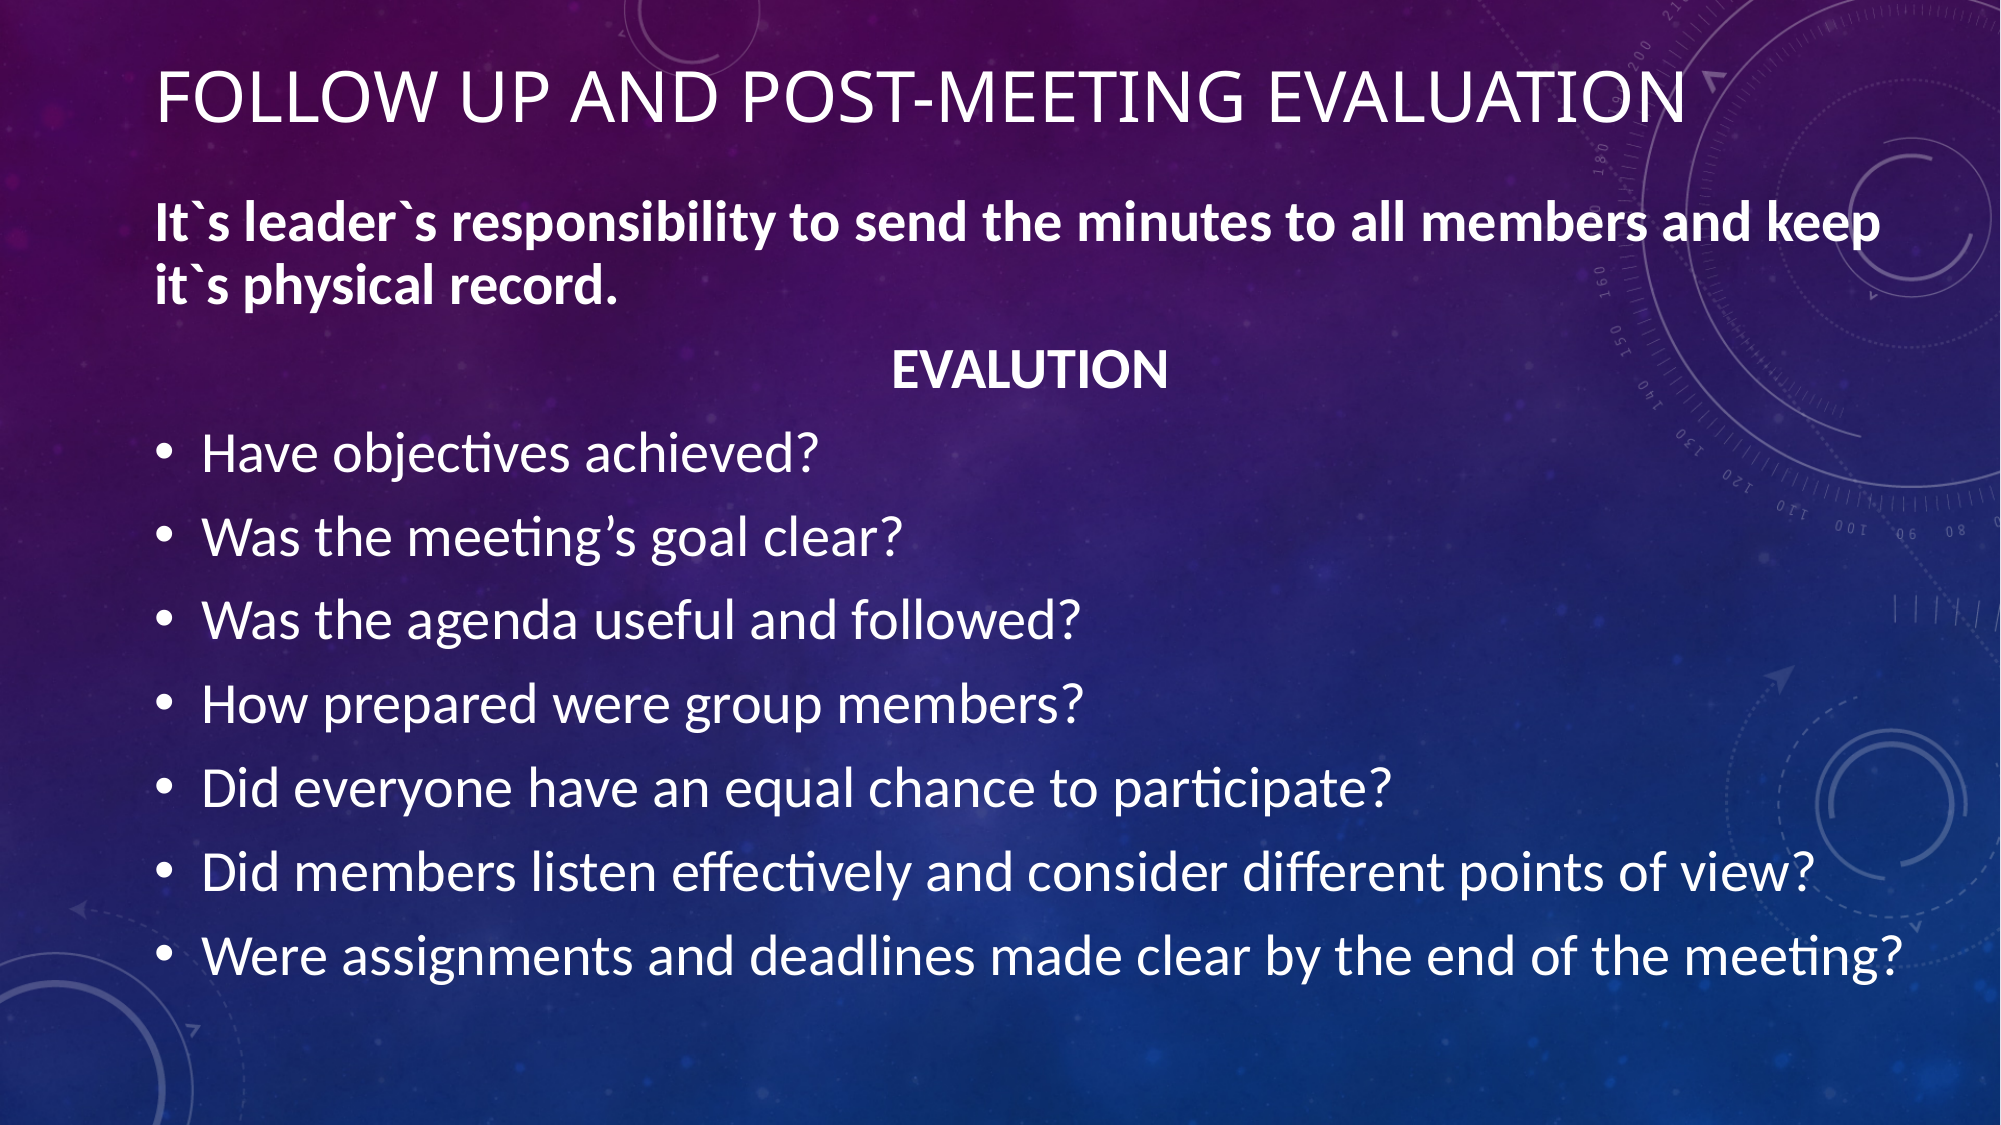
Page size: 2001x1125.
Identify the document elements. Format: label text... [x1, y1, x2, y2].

title Follow up and Post-Meeting Evaluation [139, 19, 1785, 170]
picture [0, 0, 2001, 1125]
list It`s leader`s responsibility to send the minutes to all members and keep it`s physical record. EVALUTION Have objectives achieved? Was the meeting’s goal clear? Was the agenda useful and followed? How prepared were group members? Did everyone have an equal chance to participate? Did members listen effectively and consider different points of view? Were assignments and deadlines made clear by the end of the meeting? [139, 171, 1936, 1008]
